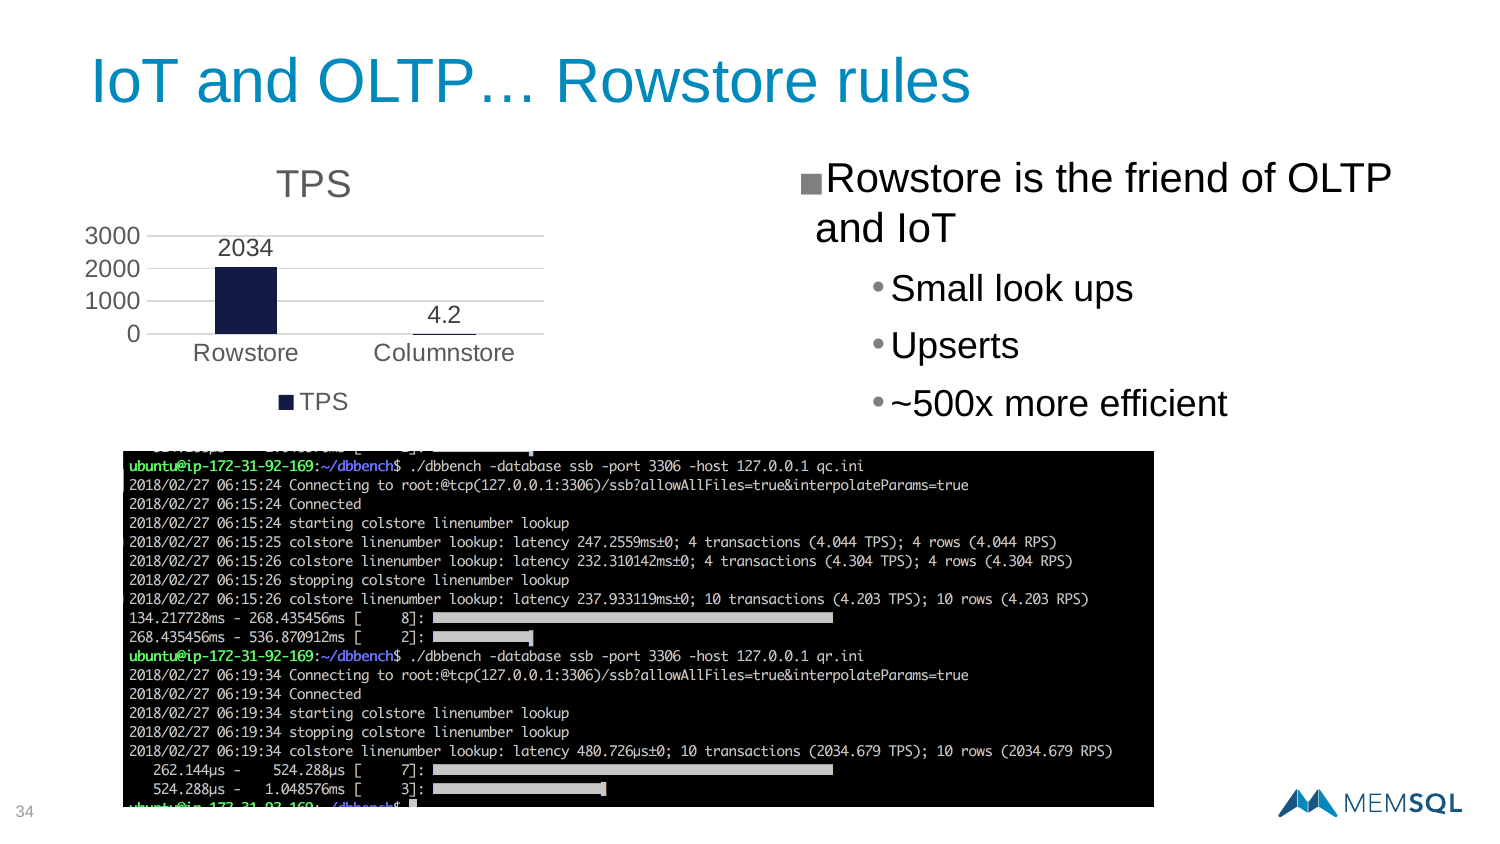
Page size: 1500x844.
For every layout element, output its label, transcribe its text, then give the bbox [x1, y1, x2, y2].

list Rowstore is the friend of OLTP and IoT Small look ups Upserts ~500x more efficient [762, 136, 1425, 766]
slide_number ‹#› [0, 777, 75, 844]
title IoT and OLTP… Rowstore rules [75, 20, 1425, 135]
chart [74, 135, 554, 422]
picture [123, 450, 1154, 807]
